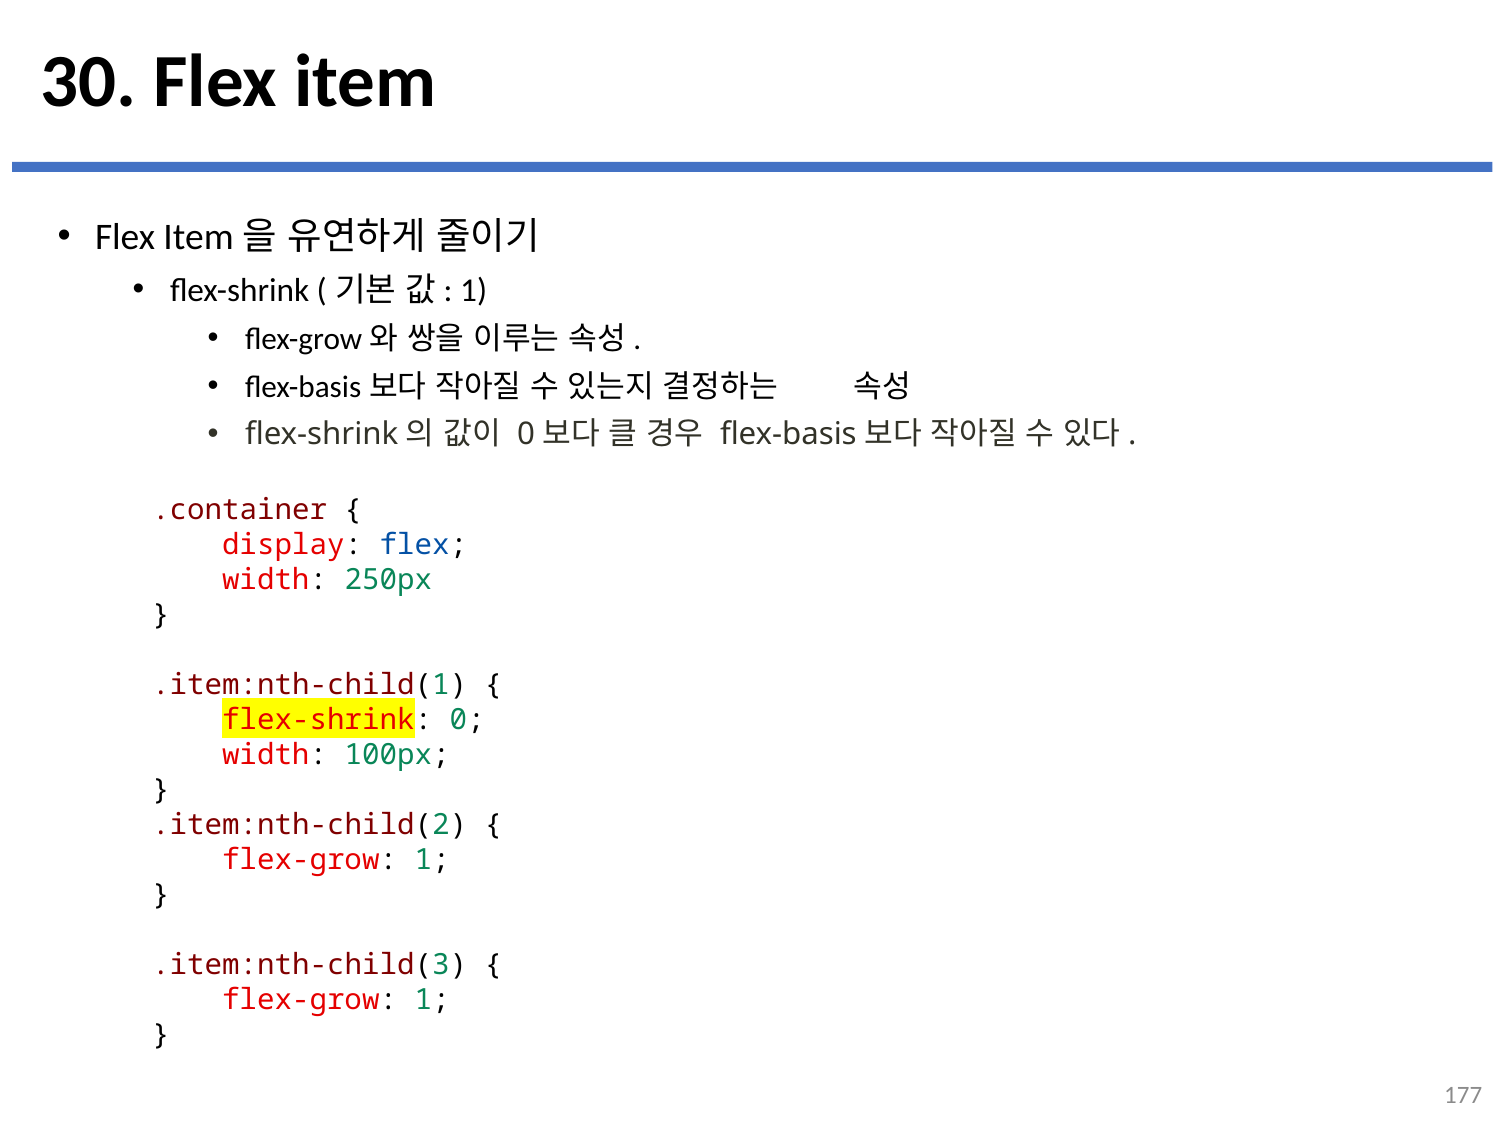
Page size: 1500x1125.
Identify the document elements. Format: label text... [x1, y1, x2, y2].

list Flex Item을 유연하게 줄이기 flex-shrink (기본 값: 1) flex-grow와 쌍을 이루는 속성. flex-basis보다 작아질 수 있는지 결정하는 속성 flex-shrink의 값이 0보다 클 경우 flex-basis보다 작아질 수 있다. [42, 204, 1453, 1104]
title 30. Flex item [25, 32, 1475, 132]
text_box .container { display: flex; width: 250px } .item:nth-child(1) { flex-shrink: 0; width: 100px; } .item:nth-child(2) { flex-grow: 1; } .item:nth-child(3) { flex-grow: 1; } [137, 483, 891, 1058]
slide_number 177 [1159, 1063, 1498, 1124]
